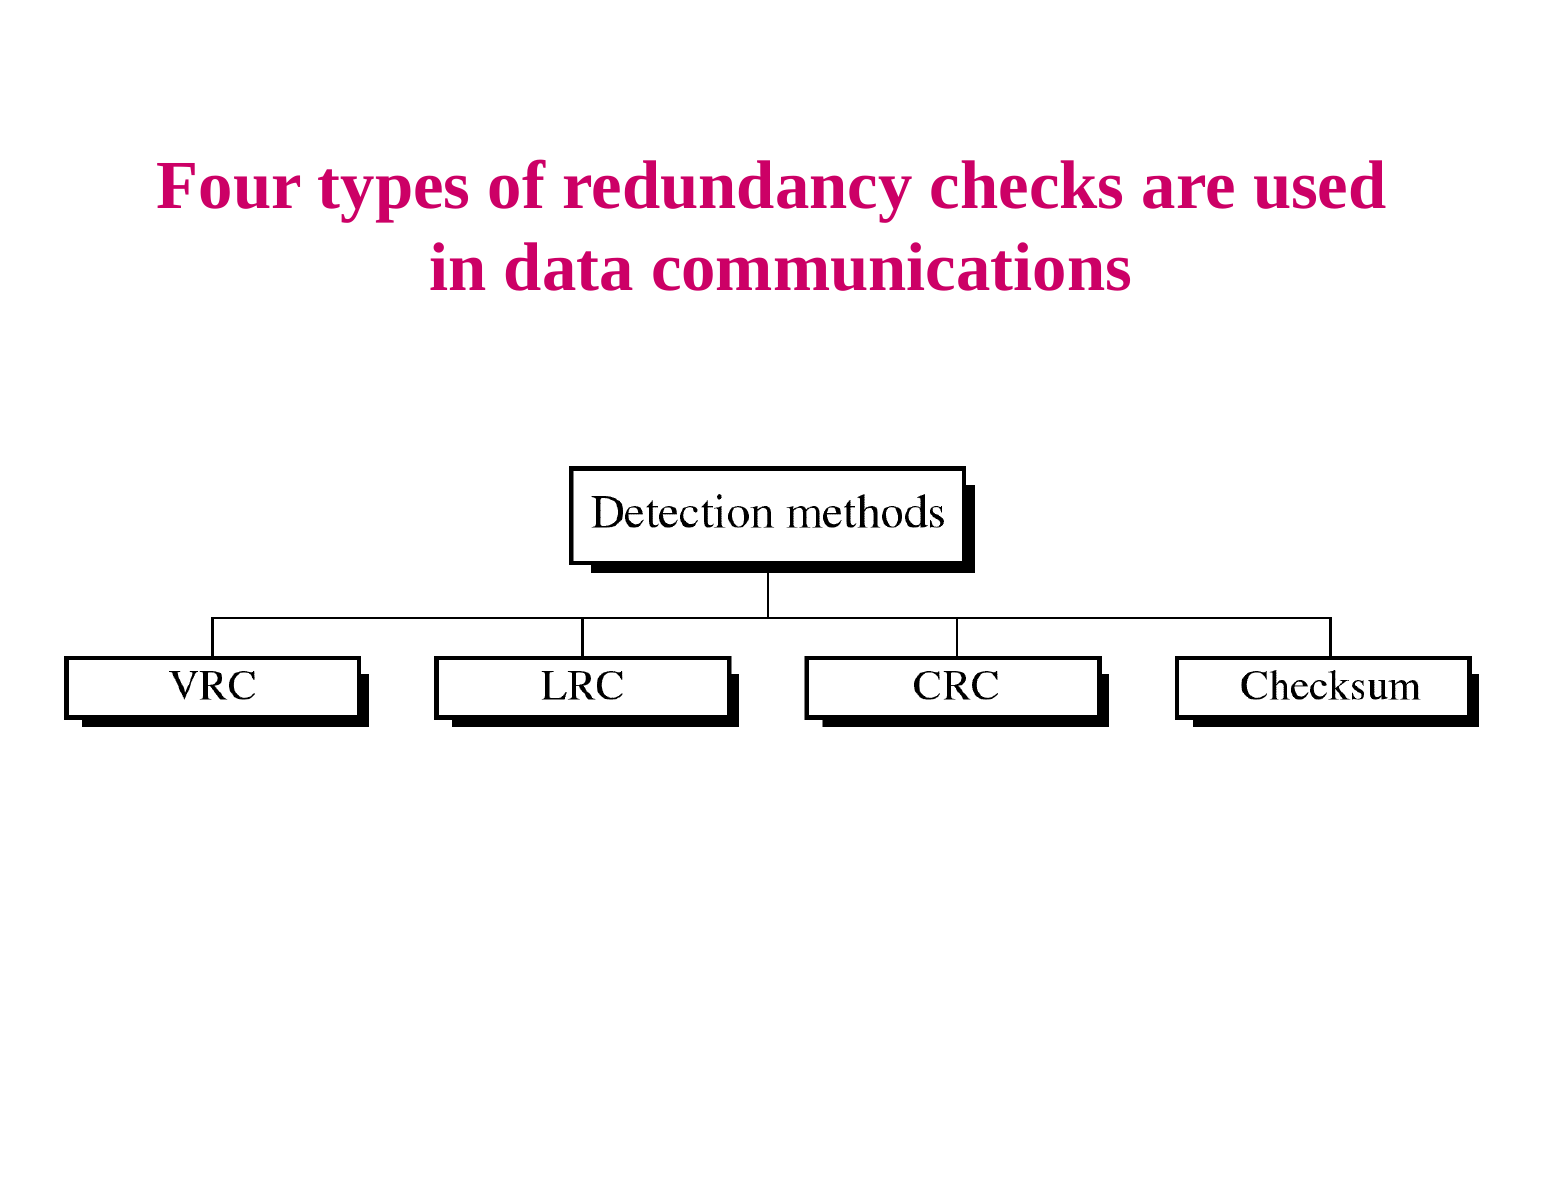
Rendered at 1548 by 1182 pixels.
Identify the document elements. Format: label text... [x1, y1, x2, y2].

text_box Four types of redundancy checks are used in data communications [141, 131, 1404, 313]
picture [63, 466, 1480, 727]
